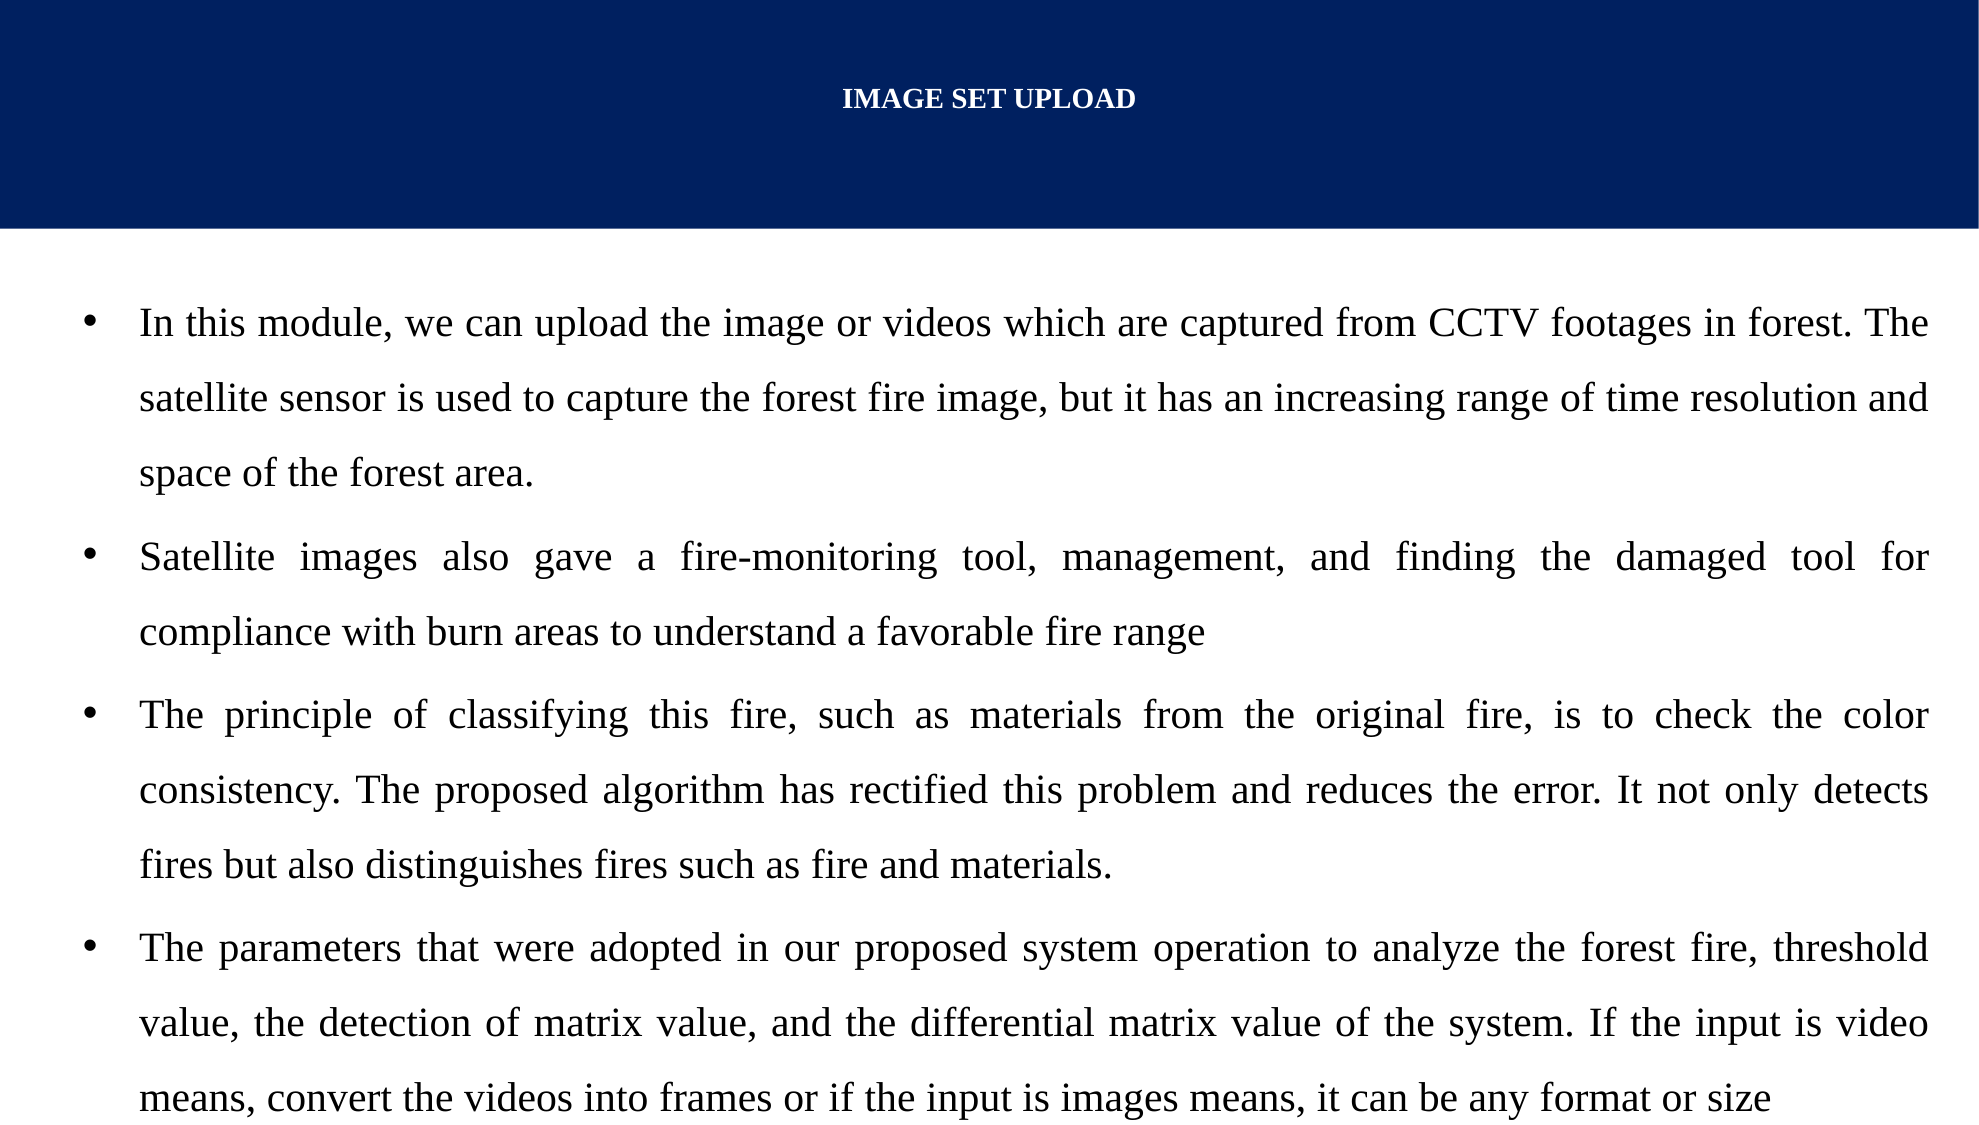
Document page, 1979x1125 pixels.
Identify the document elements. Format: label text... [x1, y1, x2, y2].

title IMAGE SET UPLOAD [0, 0, 1979, 229]
list In this module, we can upload the image or videos which are captured from CCTV footages in forest. The satellite sensor is used to capture the forest fire image, but it has an increasing range of time resolution and space of the forest area. Satellite images also gave a fire-monitoring tool, management, and finding the damaged tool for compliance with burn areas to understand a favorable fire range The principle of classifying this fire, such as materials from the original fire, is to check the color consistency. The proposed algorithm has rectified this problem and reduces the error. It not only detects fires but also distinguishes fires such as fire and materials. The parameters that were adopted in our proposed system operation to analyze the forest fire, threshold value, the detection of matrix value, and the differential matrix value of the system. If the input is video means, convert the videos into frames or if the input is images means, it can be any format or size [67, 262, 1947, 1094]
